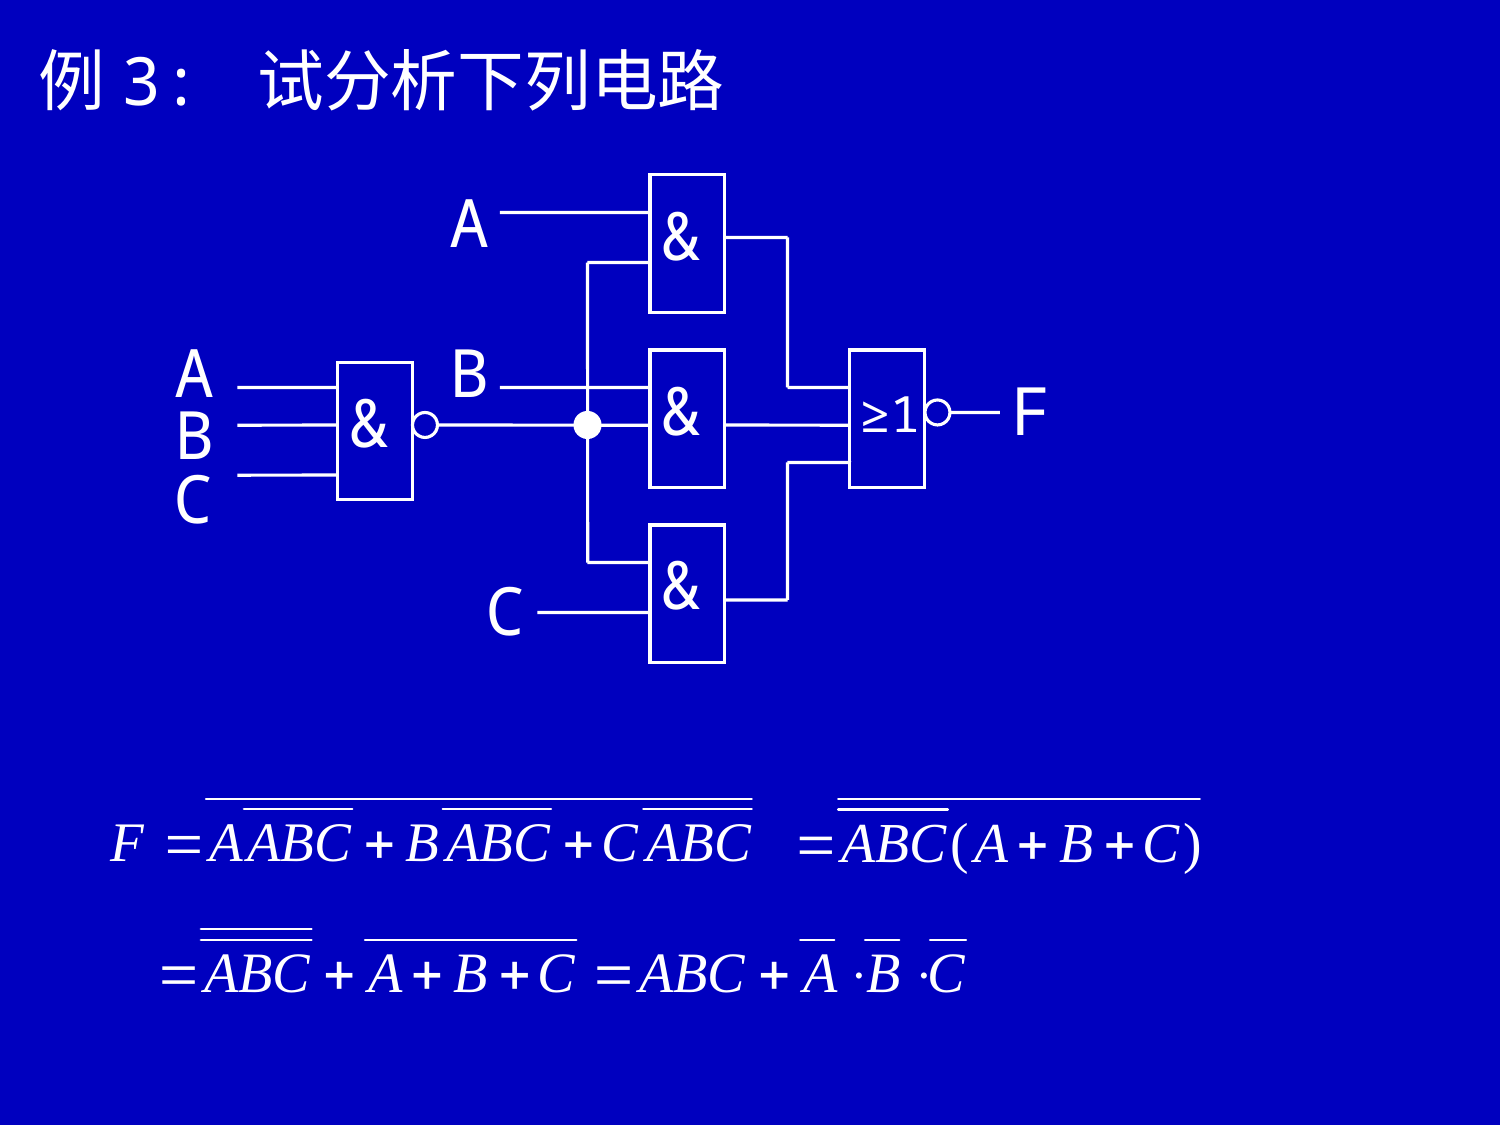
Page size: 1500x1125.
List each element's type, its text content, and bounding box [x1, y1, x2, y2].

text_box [124, 173, 1064, 663]
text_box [147, 916, 975, 1006]
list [785, 786, 1211, 885]
text_box 例3: 试分析下列电路 [24, 31, 740, 126]
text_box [99, 786, 761, 875]
